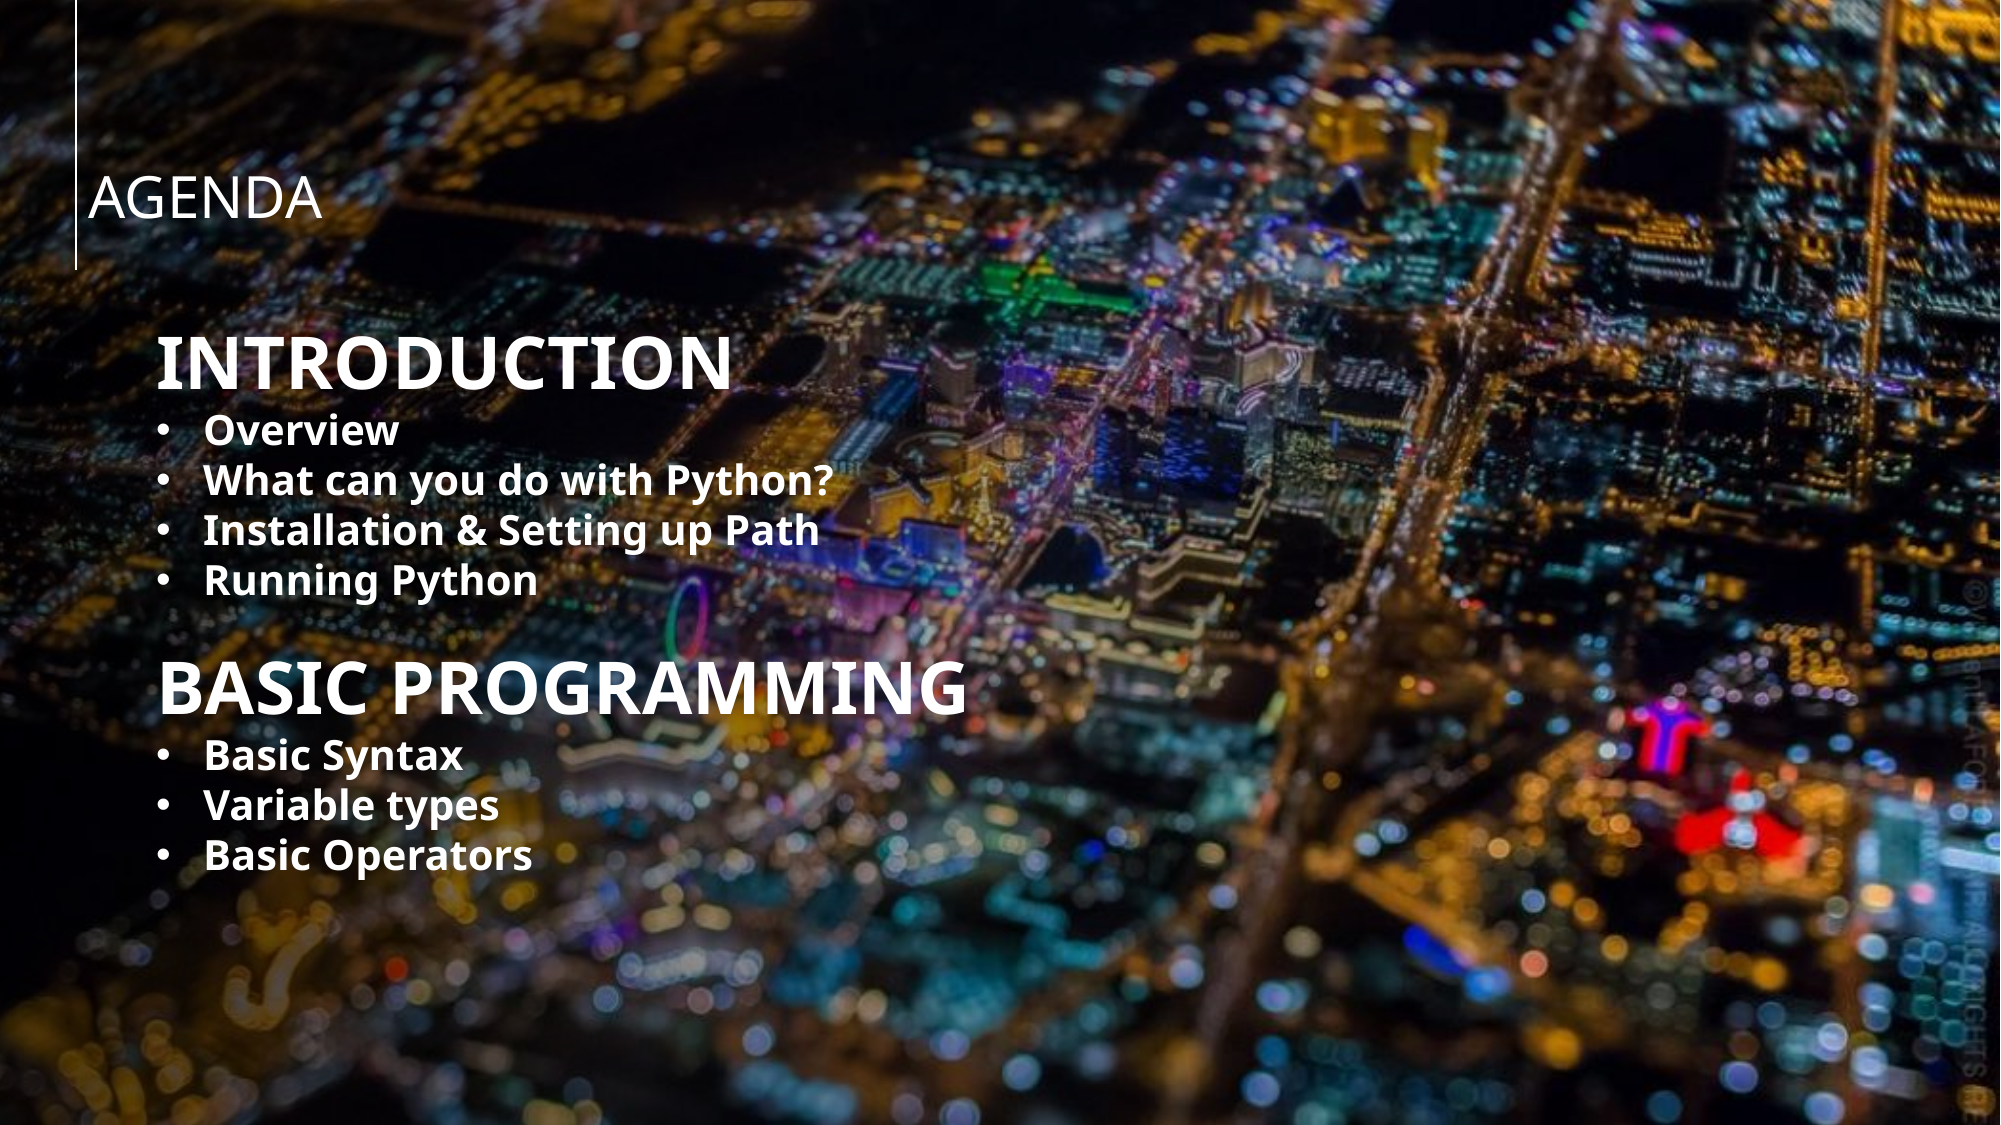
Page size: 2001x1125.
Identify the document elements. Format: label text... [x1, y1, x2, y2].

picture [0, 0, 2000, 1125]
title AGENDA [73, 158, 1298, 351]
text_box INTRODUCTION Overview What can you do with Python? Installation & Setting up Path Running Python BASIC PROGRAMMING Basic Syntax Variable types Basic Operators [141, 301, 1392, 717]
